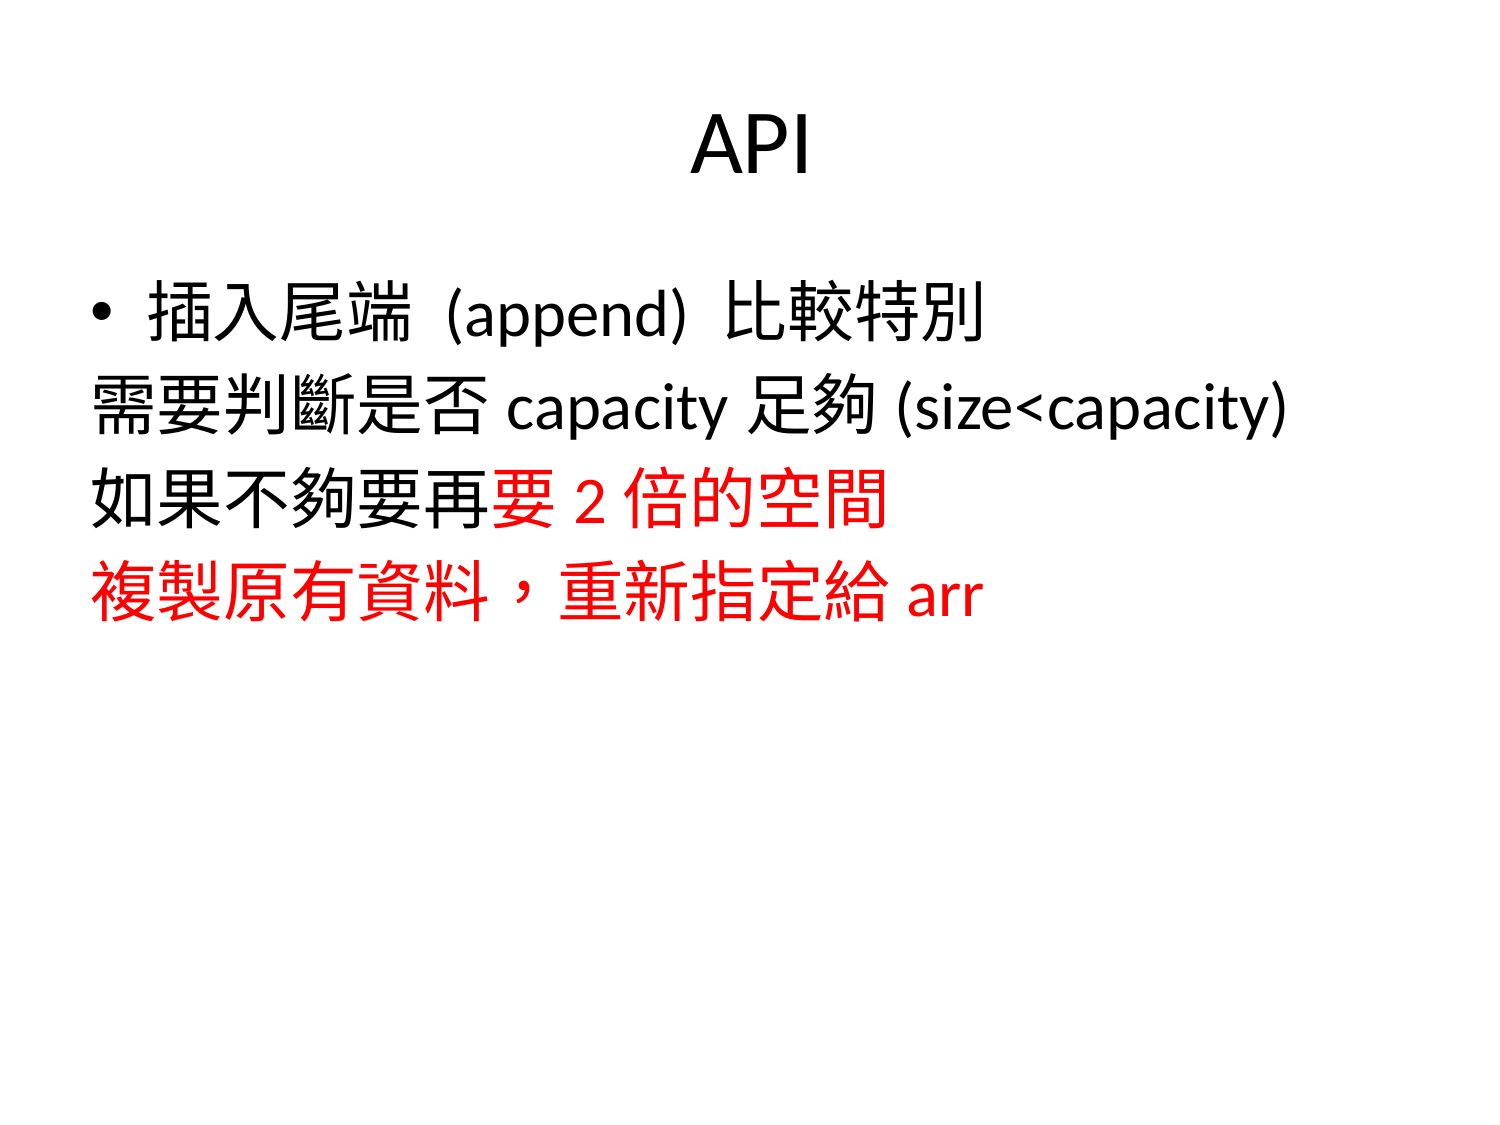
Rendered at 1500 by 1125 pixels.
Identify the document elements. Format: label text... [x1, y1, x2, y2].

list 插入尾端 (append) 比較特別 需要判斷是否capacity足夠(size<capacity) 如果不夠要再要2倍的空間 複製原有資料，重新指定給arr [75, 262, 1425, 1005]
title API [76, 42, 1427, 231]
